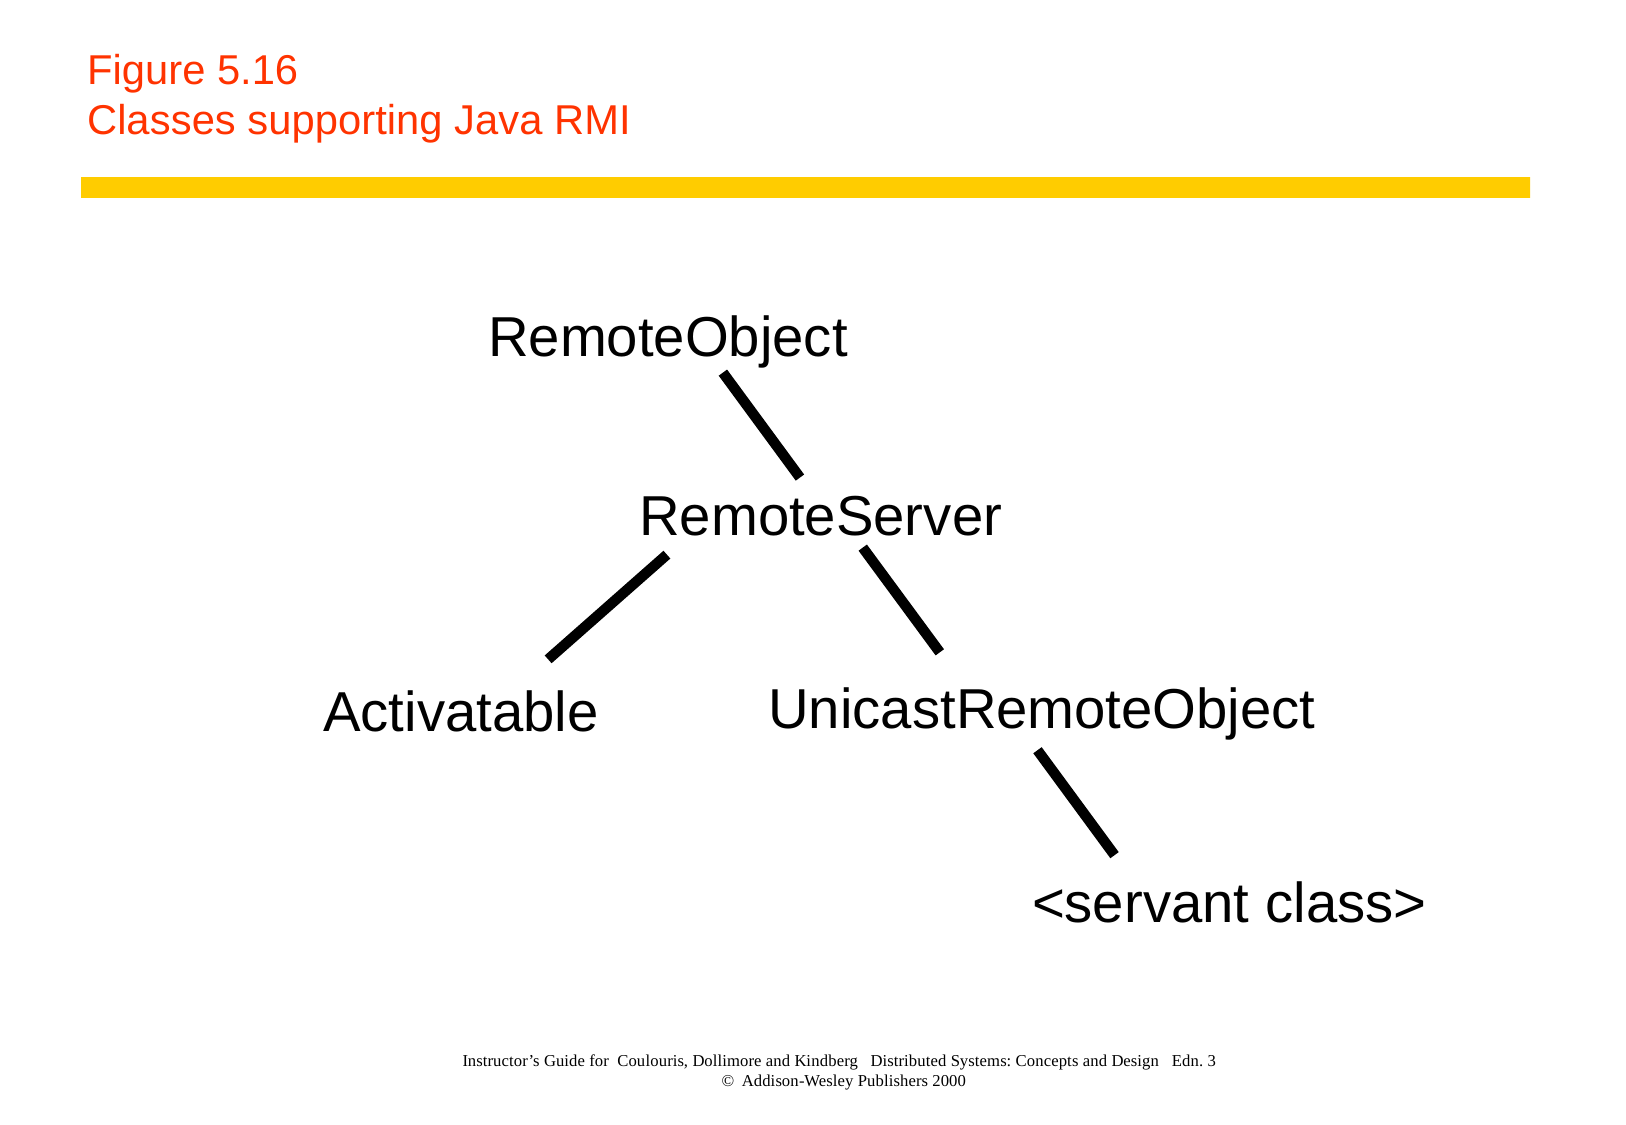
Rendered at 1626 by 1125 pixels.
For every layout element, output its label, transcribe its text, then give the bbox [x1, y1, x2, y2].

title Figure 5.16 Classes supporting Java RMI [71, 37, 1531, 151]
footer Instructor’s Guide for Coulouris, Dollimore and Kindberg Distributed Systems: Concepts and Design Edn. 3 © Addison-Wesley Publishers 2000 [351, 1049, 1341, 1098]
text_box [323, 299, 1427, 935]
